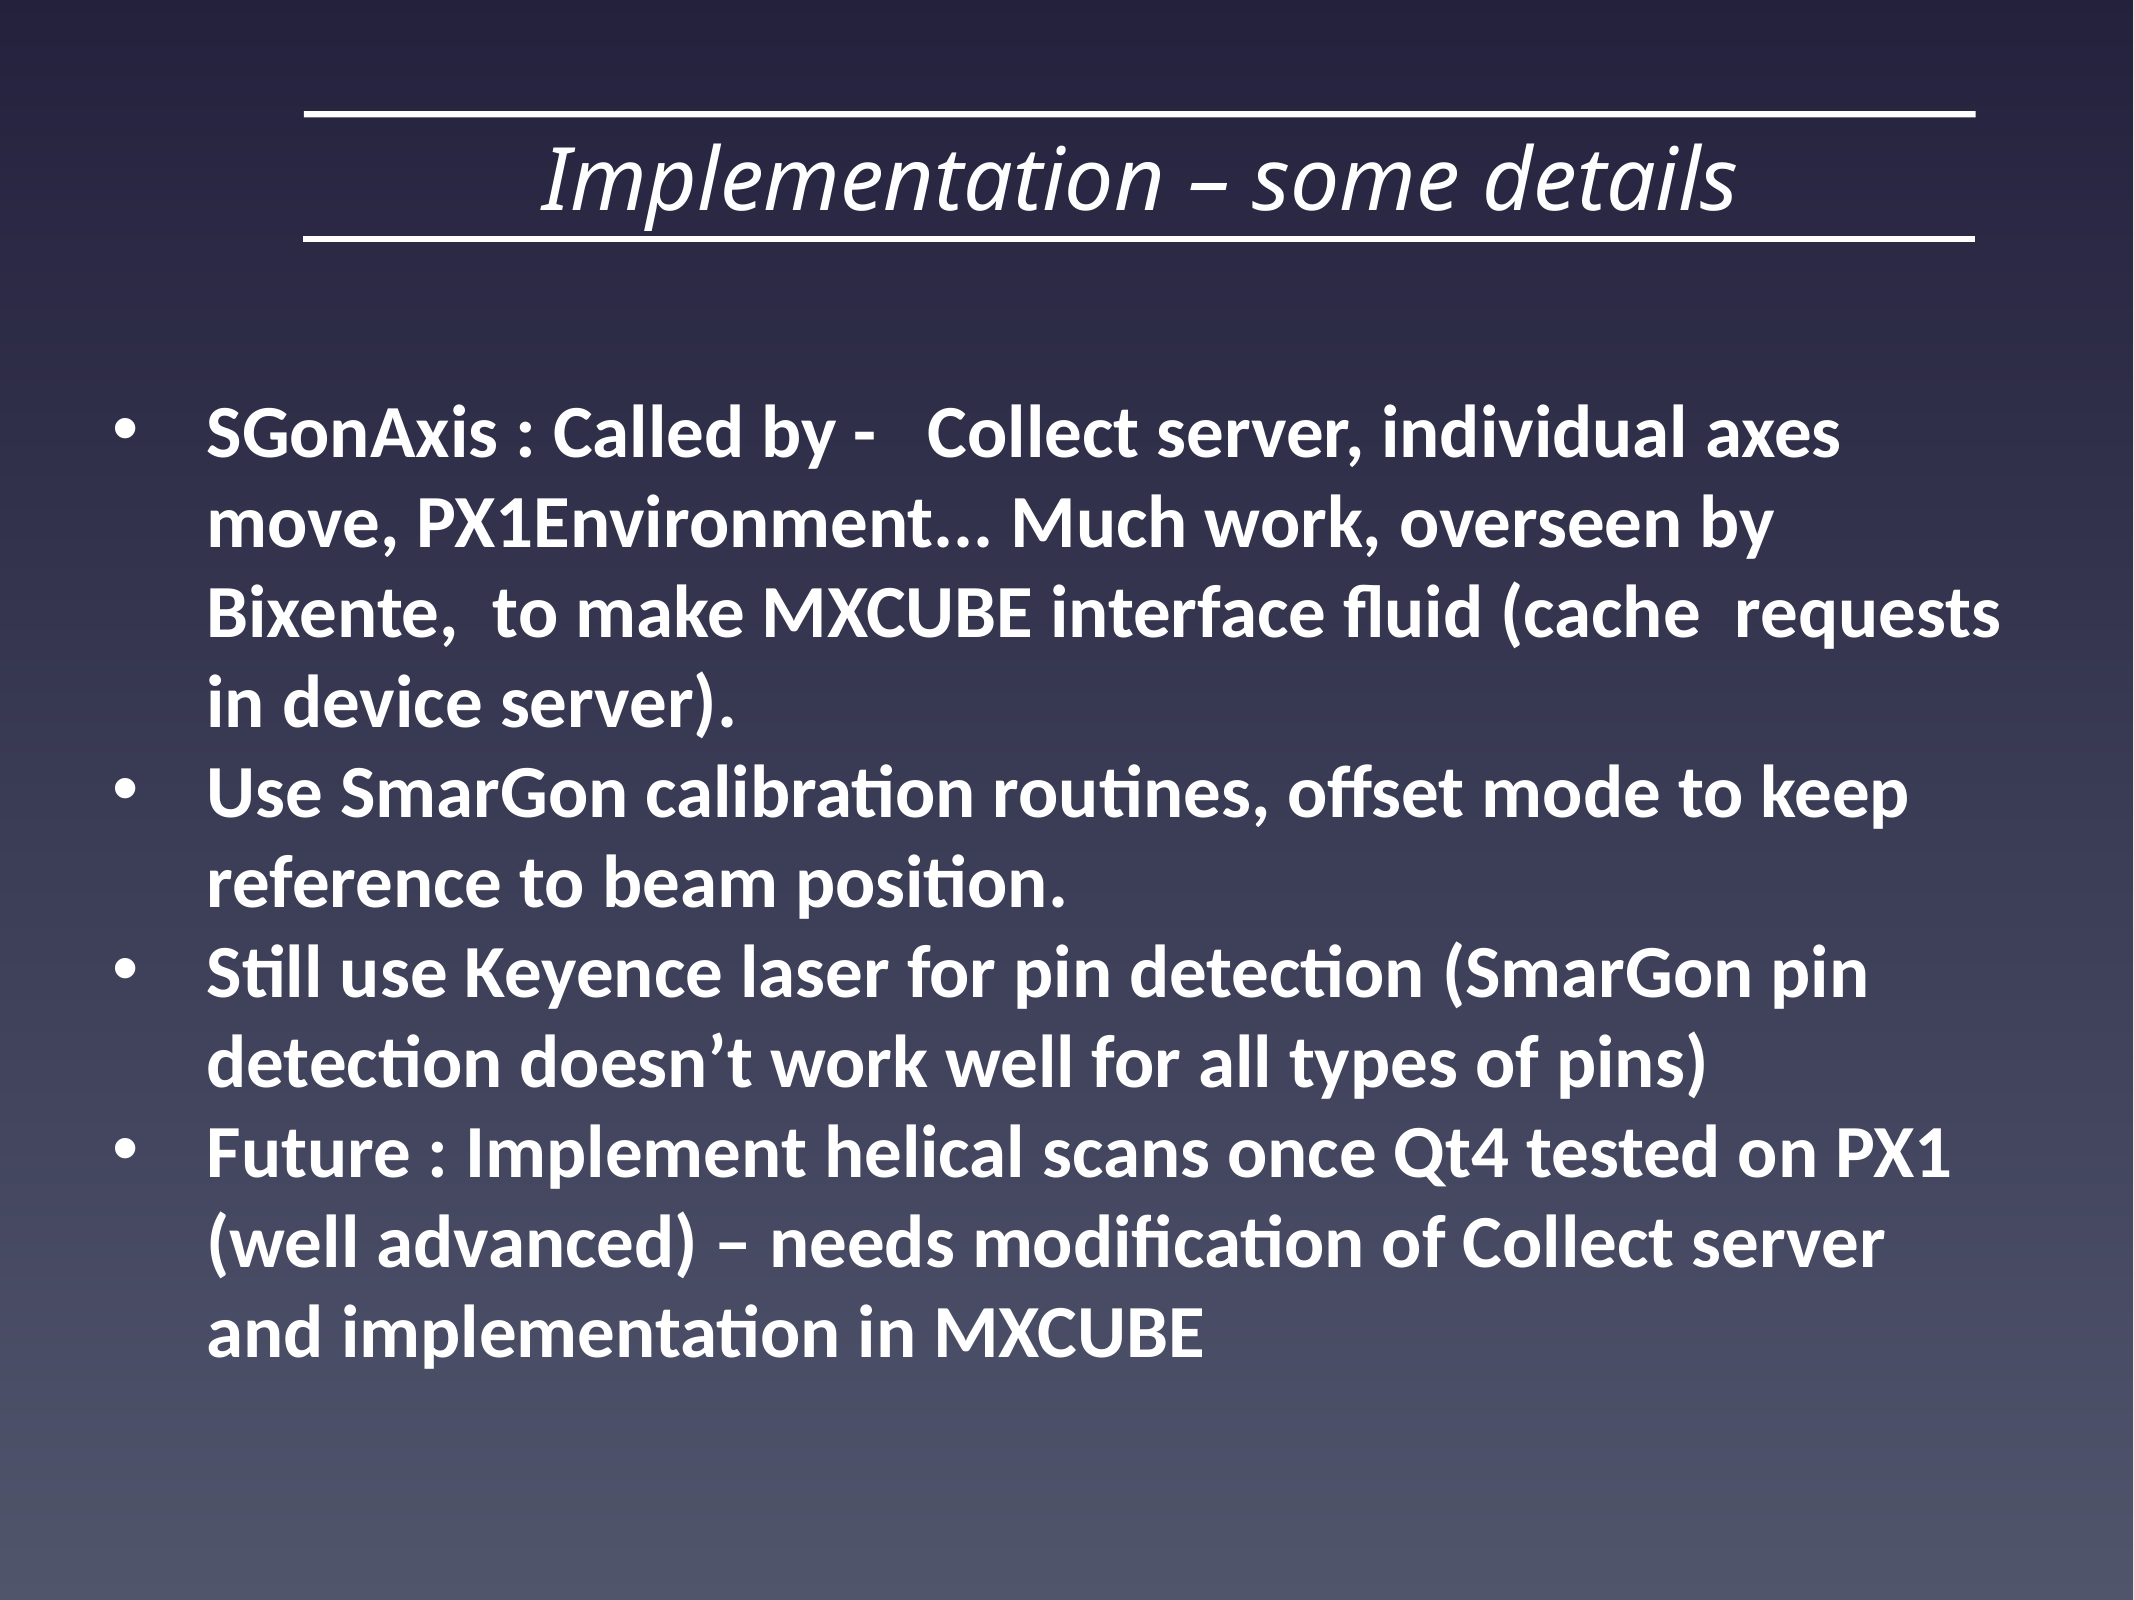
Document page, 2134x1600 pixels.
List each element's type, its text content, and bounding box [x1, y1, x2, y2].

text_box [302, 114, 1978, 240]
text_box SGonAxis : Called by - Collect server, individual axes move, PX1Environment... Much work, overseen by Bixente, to make MXCUBE interface fluid (cache requests in device server). Use SmarGon calibration routines, offset mode to keep reference to beam position. Still use Keyence laser for pin detection (SmarGon pin detection doesn’t work well for all types of pins) Future : Implement helical scans once Qt4 tested on PX1 (well advanced) – needs modification of Collect server and implementation in MXCUBE [98, 374, 2036, 1380]
